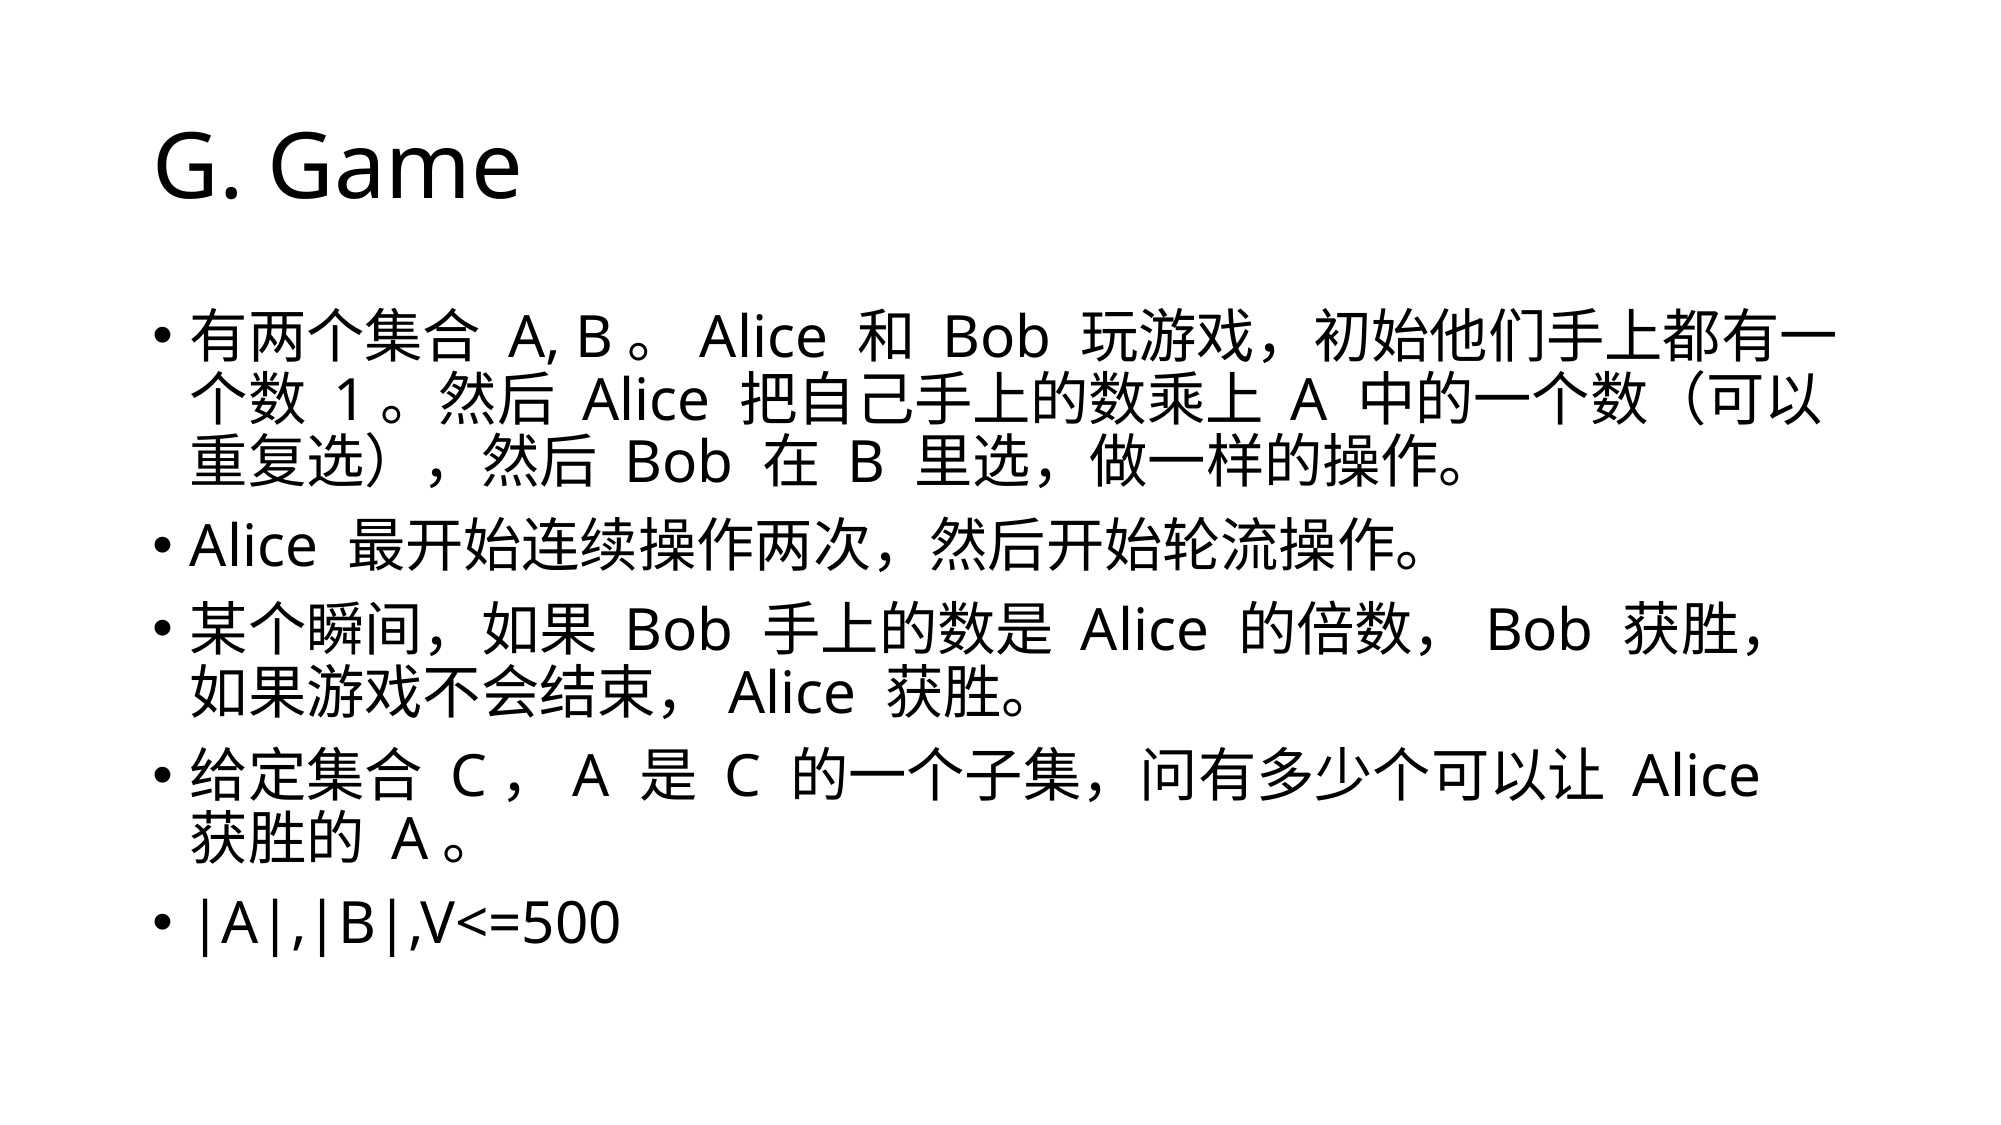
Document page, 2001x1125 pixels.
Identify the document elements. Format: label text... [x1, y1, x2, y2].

title G. Game [137, 59, 1863, 278]
list 有两个集合 A, B。Alice 和 Bob 玩游戏，初始他们手上都有一个数 1。然后 Alice 把自己手上的数乘上 A 中的一个数（可以重复选），然后 Bob 在 B 里选，做一样的操作。 Alice 最开始连续操作两次，然后开始轮流操作。 某个瞬间，如果 Bob 手上的数是 Alice 的倍数，Bob 获胜，如果游戏不会结束，Alice 获胜。 给定集合 C，A 是 C 的一个子集，问有多少个可以让 Alice 获胜的 A。 |A|,|B|,V<=500 [137, 299, 1863, 1014]
